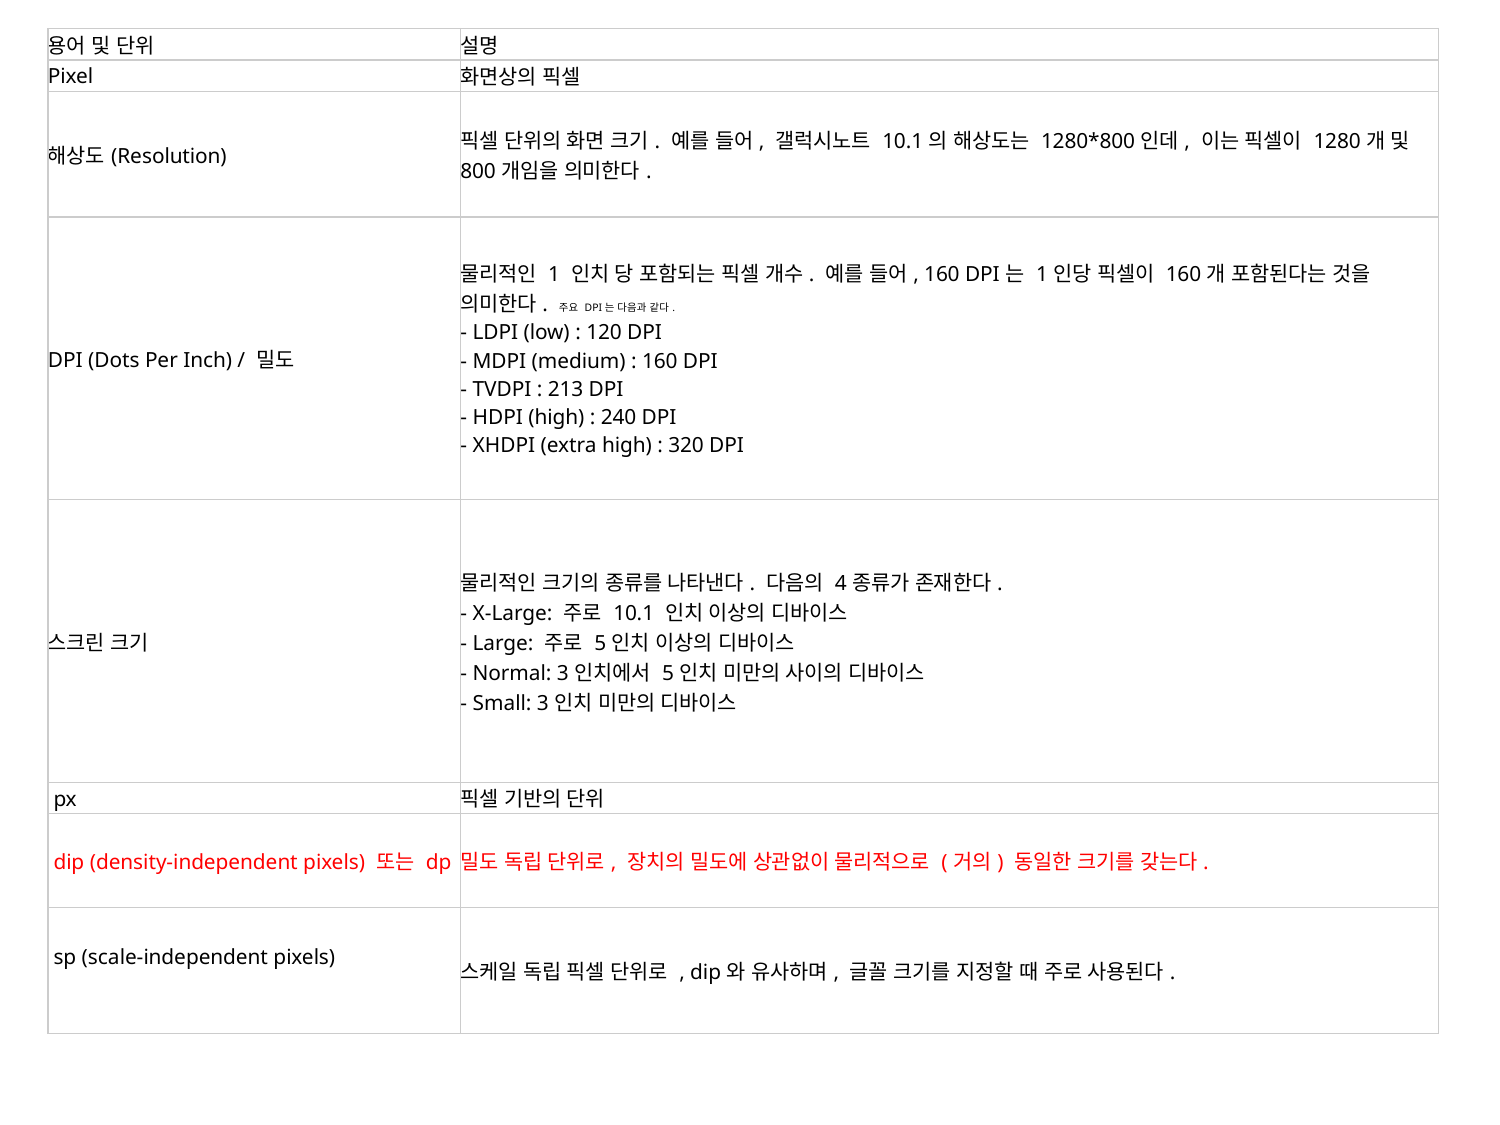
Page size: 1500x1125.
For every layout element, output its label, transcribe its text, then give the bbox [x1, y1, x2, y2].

table_cell 스케일 독립 픽셀 단위로 , dip와 유사하며, 글꼴 크기를 지정할 때 주로 사용된다. [461, 908, 1438, 1033]
table_cell 물리적인 크기의 종류를 나타낸다. 다음의 4종류가 존재한다. - X-Large: 주로 10.1 인치 이상의 디바이스 - Large: 주로 5인치 이상의 디바이스 - Normal: 3인치에서 5인치 미만의 사이의 디바이스 - Small: 3인치 미만의 디바이스 [461, 500, 1438, 782]
table_cell DPI (Dots Per Inch) / 밀도 [49, 218, 460, 499]
table_cell 화면상의 픽셀 [461, 61, 1438, 91]
table_cell 픽셀 기반의 단위 [461, 783, 1438, 813]
table_cell 밀도 독립 단위로, 장치의 밀도에 상관없이 물리적으로 (거의) 동일한 크기를 갖는다. [461, 814, 1438, 907]
table_cell Pixel [49, 61, 460, 91]
table_cell 해상도(Resolution) [49, 92, 460, 216]
table_header 설명 [461, 29, 1438, 59]
table_cell px [49, 783, 460, 813]
table_cell dip (density-independent pixels) 또는 dp [49, 814, 460, 907]
table_header 용어 및 단위 [49, 29, 460, 59]
table_cell 물리적인 1 인치 당 포함되는 픽셀 개수. 예를 들어, 160 DPI는 1인당 픽셀이 160개 포함된다는 것을 의미한다. 주요 DPI는 다음과 같다. - LDPI (low) : 120 DPI - MDPI (medium) : 160 DPI - TVDPI : 213 DPI - HDPI (high) : 240 DPI - XHDPI (extra high) : 320 DPI [461, 218, 1438, 499]
table_cell 픽셀 단위의 화면 크기. 예를 들어, 갤럭시노트 10.1의 해상도는 1280*800인데, 이는 픽셀이 1280개 및 800개임을 의미한다. [461, 92, 1438, 216]
table_cell sp (scale-independent pixels) [49, 908, 460, 1033]
table_cell 스크린 크기 [49, 500, 460, 782]
